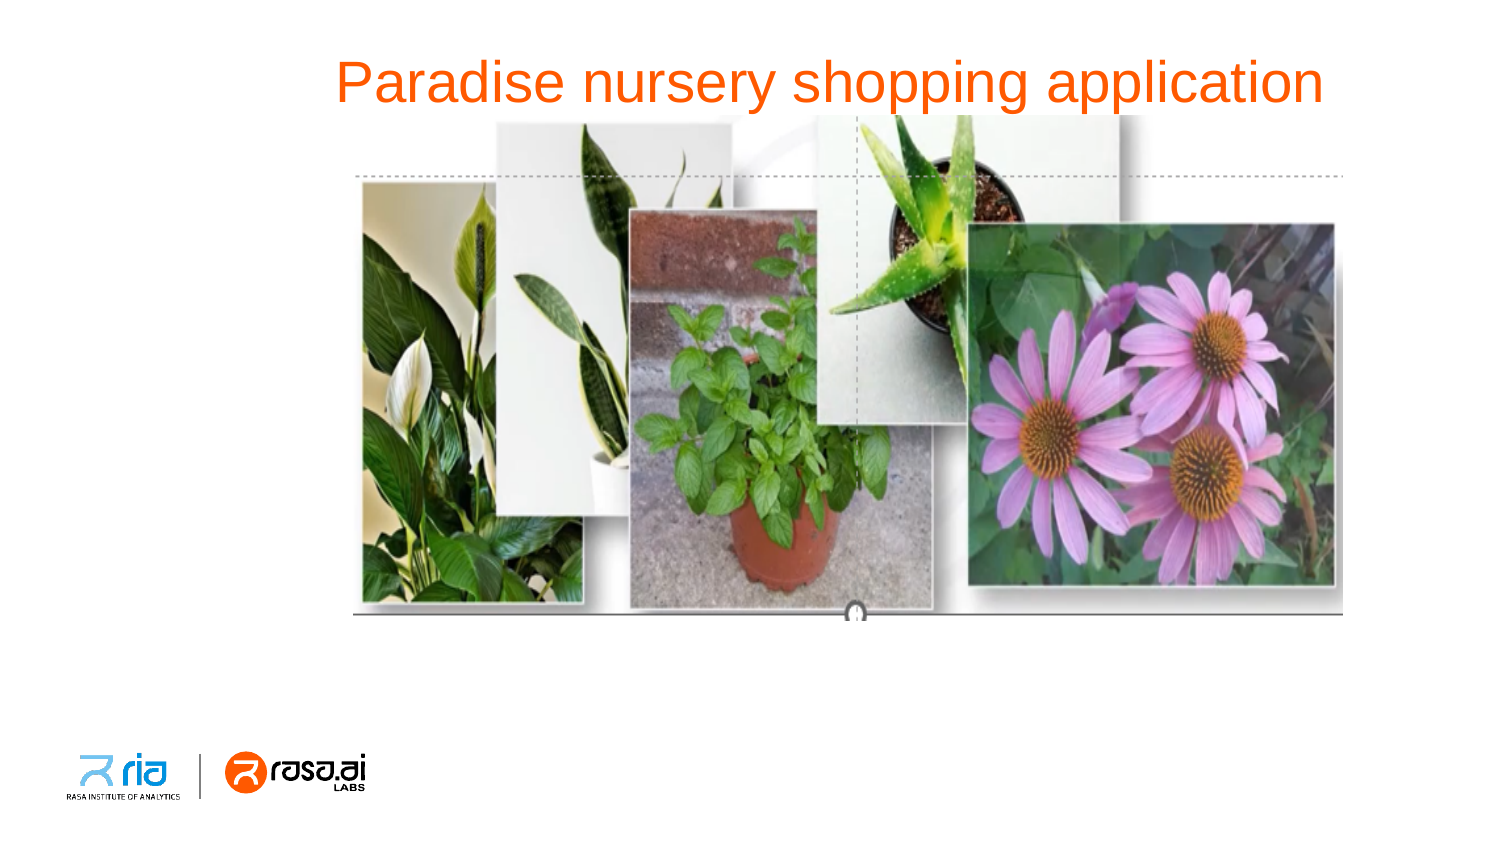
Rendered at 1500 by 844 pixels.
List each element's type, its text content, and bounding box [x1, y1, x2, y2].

picture [58, 744, 188, 808]
title Paradise nursery shopping application [93, 44, 1343, 116]
picture [353, 115, 1344, 621]
